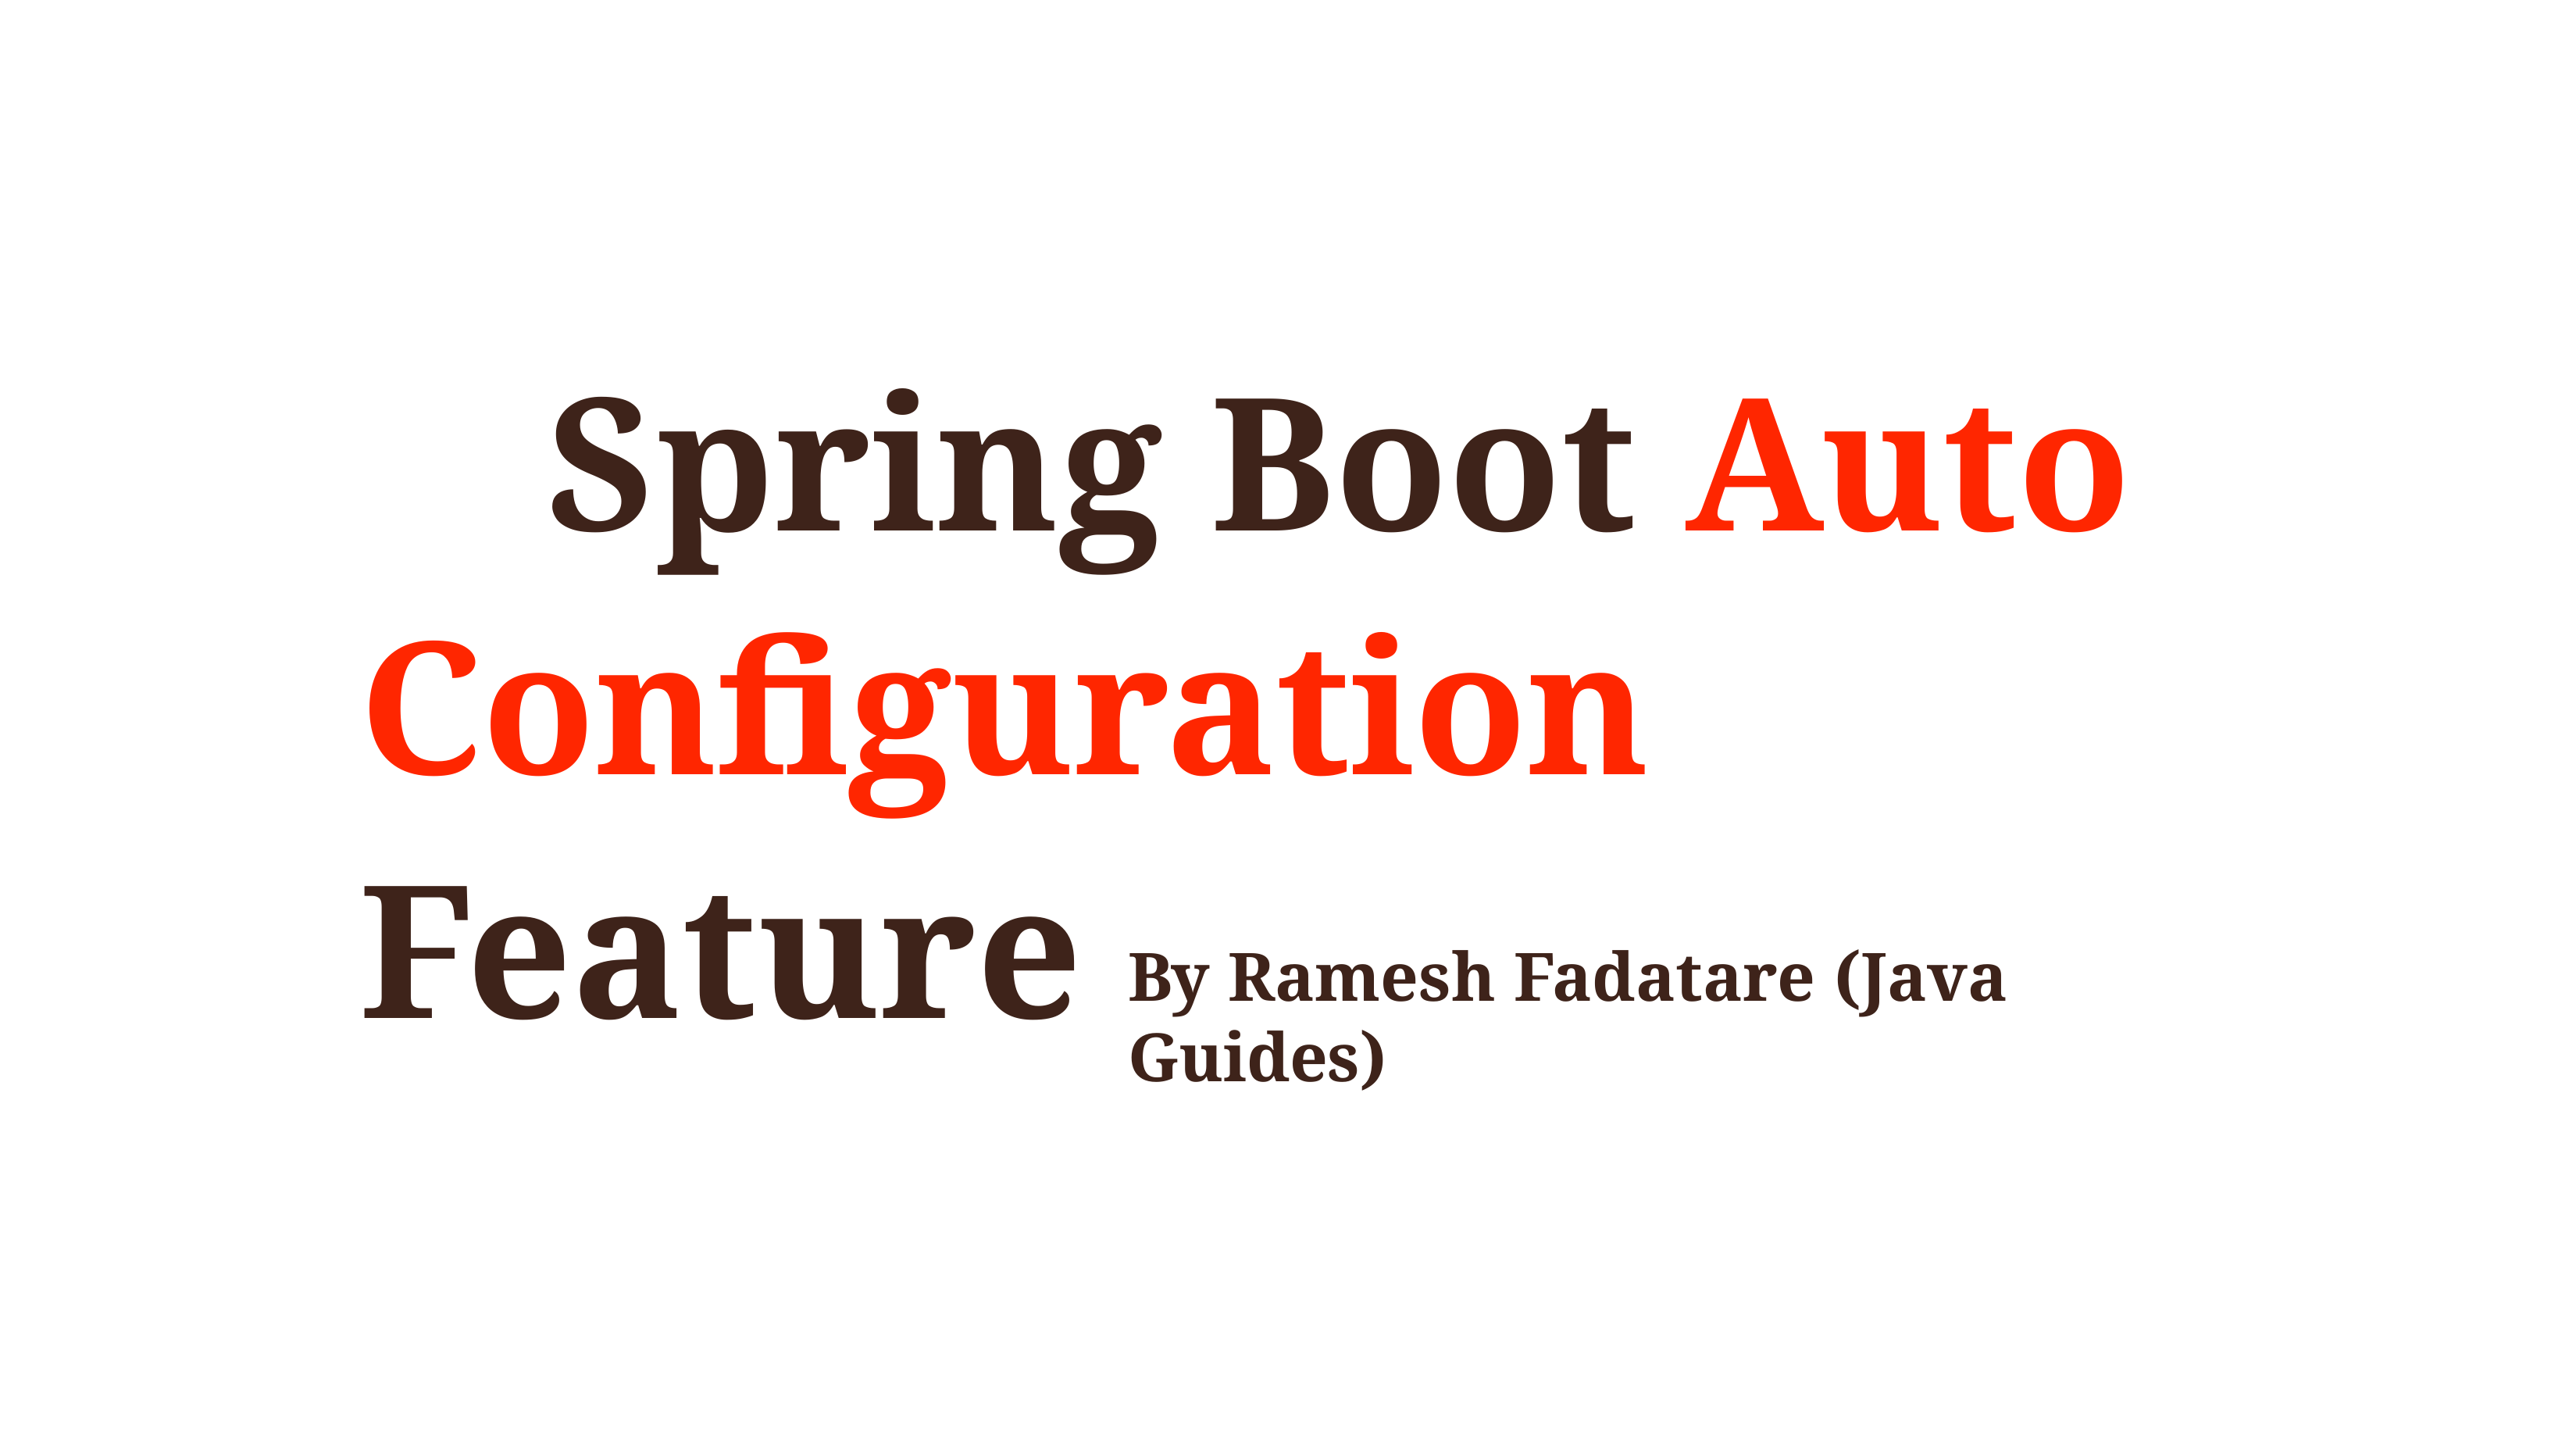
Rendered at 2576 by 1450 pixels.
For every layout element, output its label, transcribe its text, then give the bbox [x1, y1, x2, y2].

title Spring Boot Auto Configuration Feature [185, 230, 2390, 1056]
text_box By Ramesh Fadatare (Java Guides) [1126, 932, 2185, 1095]
